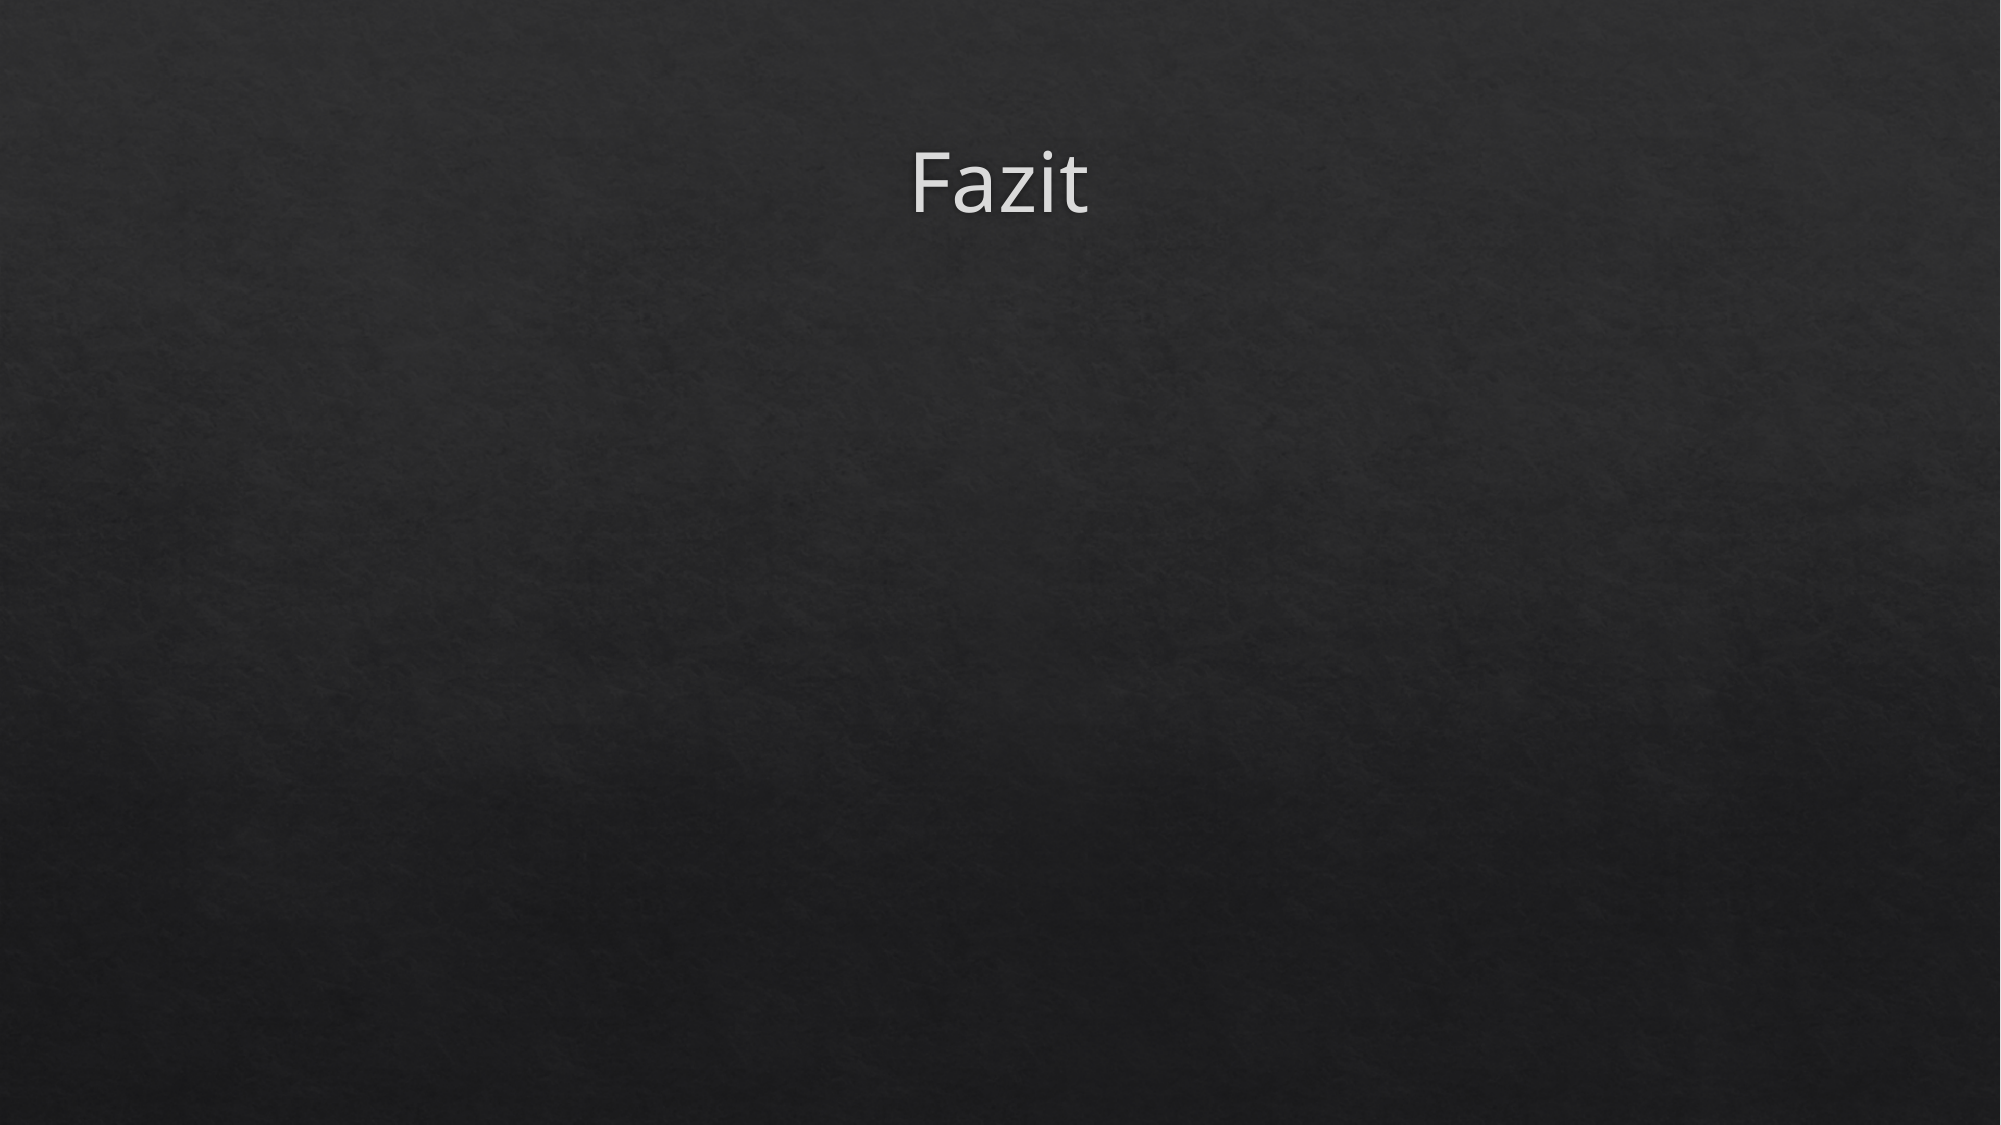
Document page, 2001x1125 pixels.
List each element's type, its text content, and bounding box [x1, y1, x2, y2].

title Fazit [149, 99, 1849, 260]
